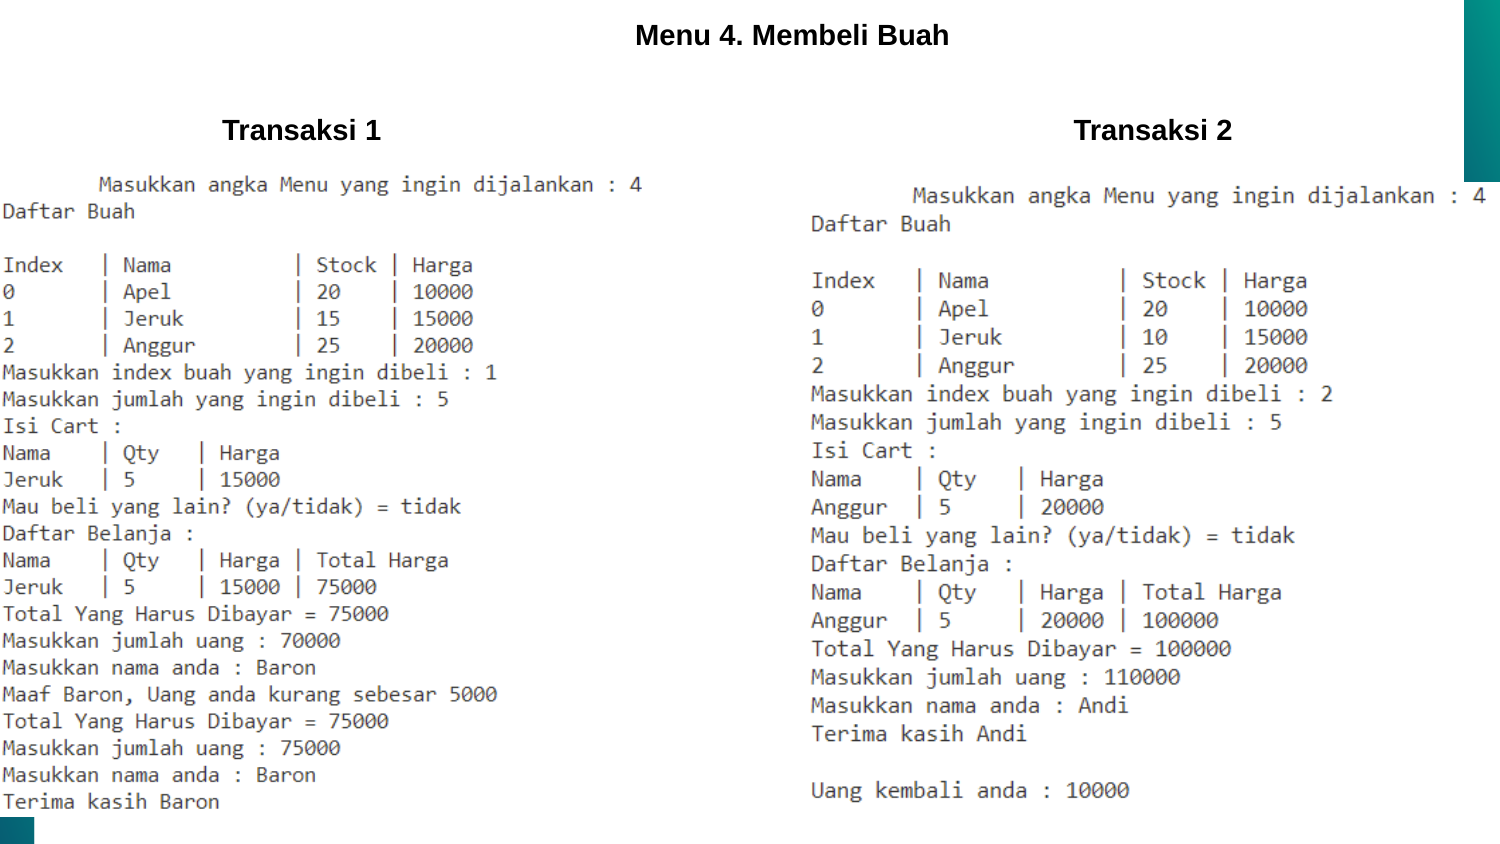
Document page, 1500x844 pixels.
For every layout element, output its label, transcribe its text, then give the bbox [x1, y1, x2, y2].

text_box Transaksi 2 [1058, 103, 1248, 154]
picture [0, 0, 1500, 844]
text_box Transaksi 1 [207, 103, 397, 154]
text_box Menu 4. Membeli Buah [620, 8, 966, 59]
